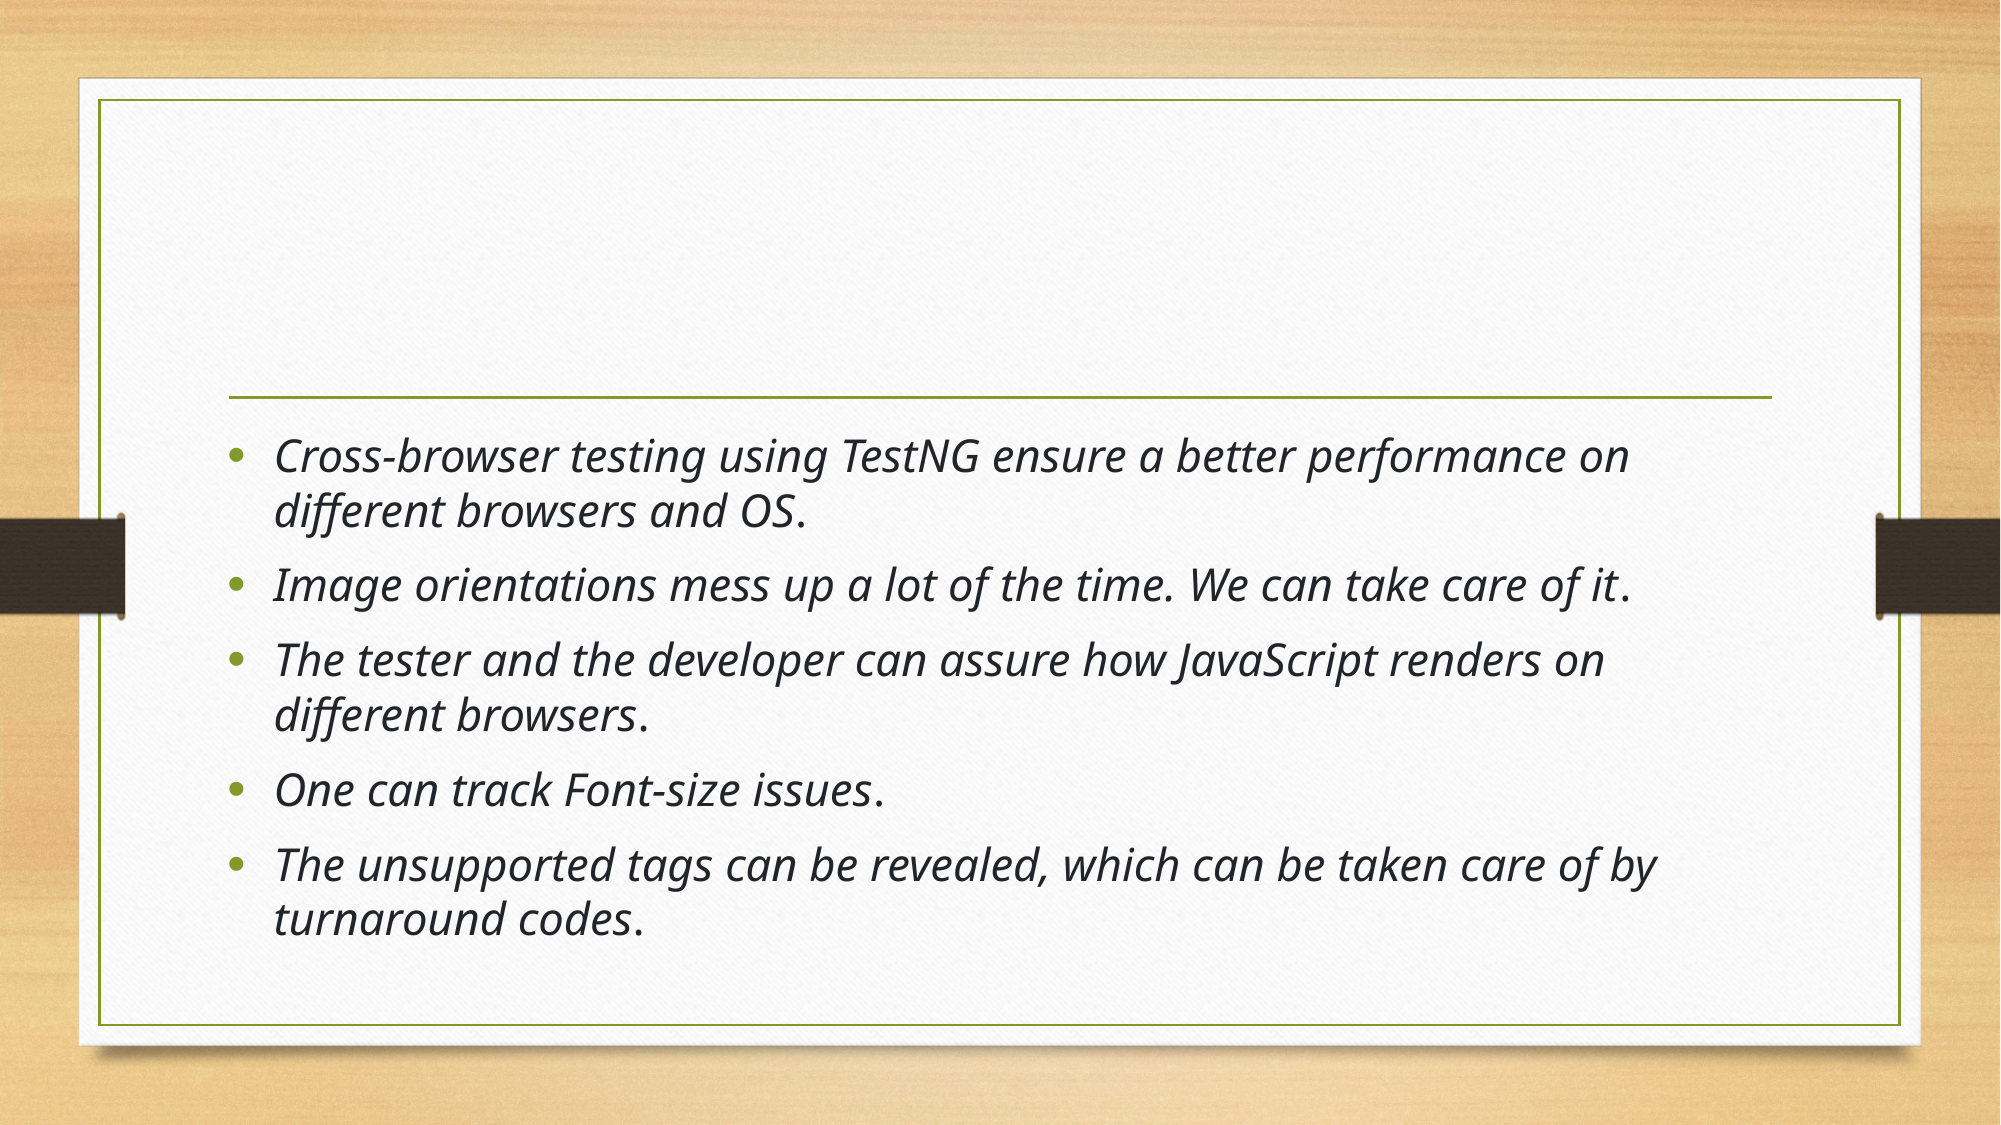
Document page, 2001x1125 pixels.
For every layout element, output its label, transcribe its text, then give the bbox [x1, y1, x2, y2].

list Cross-browser testing using TestNG ensure a better performance on different browsers and OS. Image orientations mess up a lot of the time. We can take care of it. The tester and the developer can assure how JavaScript renders on different browsers. One can track Font-size issues. The unsupported tags can be revealed, which can be taken care of by turnaround codes. [212, 419, 1788, 964]
picture [0, 0, 2001, 1125]
